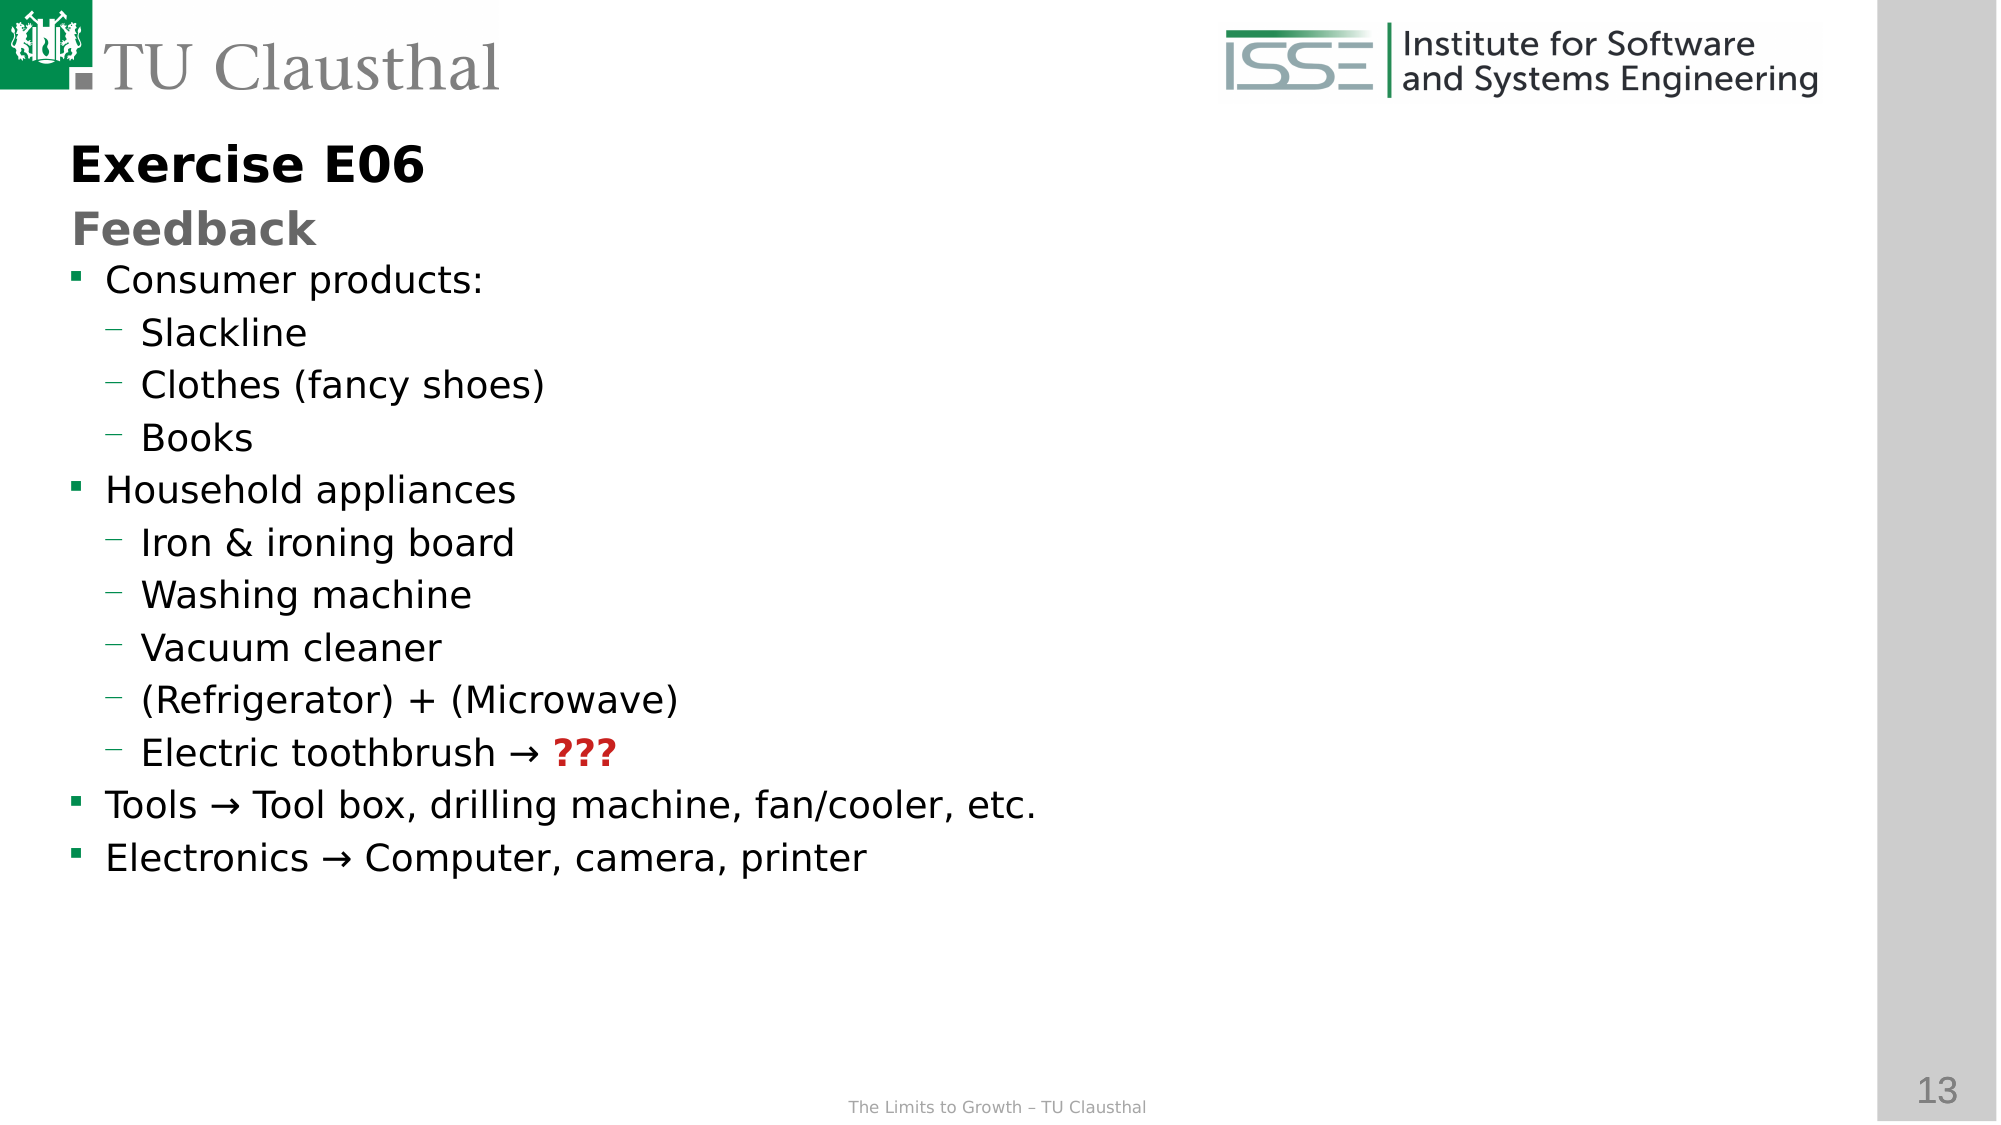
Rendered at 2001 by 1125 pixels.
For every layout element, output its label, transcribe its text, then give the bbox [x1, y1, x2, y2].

text_box Consumer products: Slackline Clothes (fancy shoes) Books Household appliances Iron & ironing board Washing machine Vacuum cleaner (Refrigerator) + (Microwave) Electric toothbrush → ??? Tools → Tool box, drilling machine, fan/cooler, etc. Electronics → Computer, camera, printer Bicycle & air pump Cars Food → Canteen/mensa instead of your own kitchen + scalability + avoid food waste [55, 208, 1816, 1032]
picture [1218, 22, 1823, 104]
text_box Feedback [70, 188, 1767, 267]
text_box Exercise E06 [55, 125, 1816, 205]
picture [0, 0, 499, 90]
